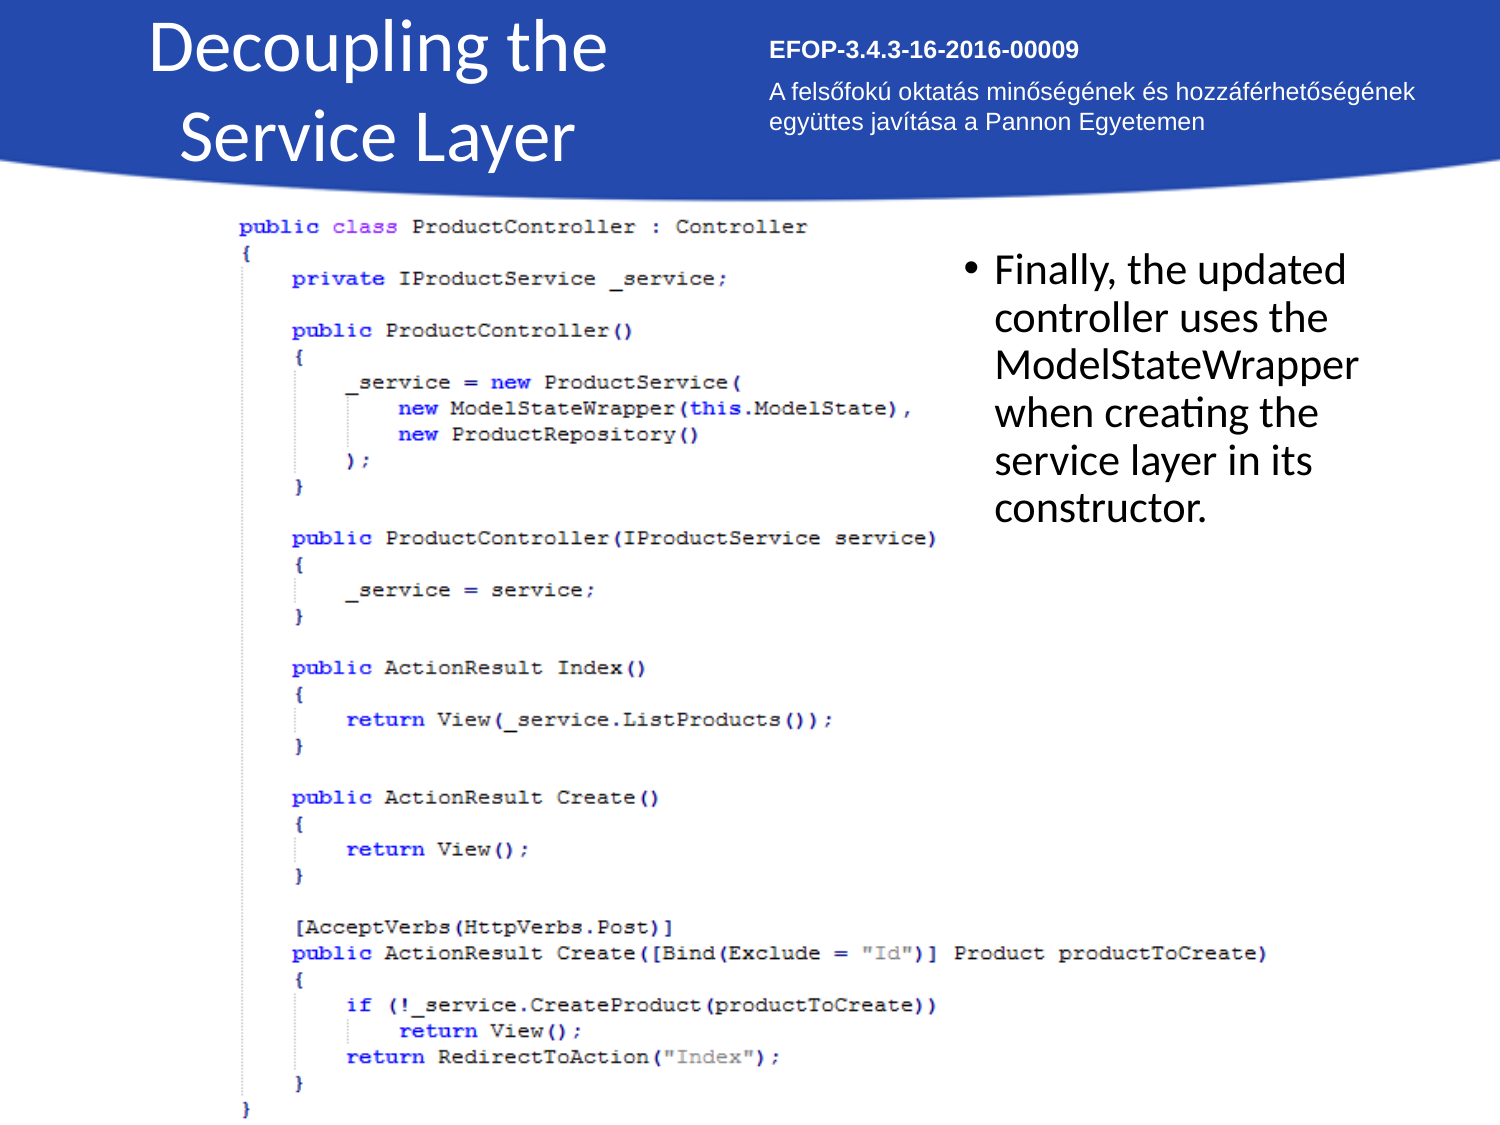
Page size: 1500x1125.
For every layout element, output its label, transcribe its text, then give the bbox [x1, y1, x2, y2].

list Finally, the updated controller uses the ModelStateWrapper when creating the service layer in its constructor. [1274, 238, 1465, 541]
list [235, 217, 1274, 1125]
text_box Decoupling the Service Layer [18, 0, 739, 173]
text_box EFOP-3.4.3-16-2016-00009 A felsőfokú oktatás minőségének és hozzáférhetőségének együttes javítása a Pannon Egyetemen [754, 25, 1465, 143]
picture [0, 0, 1500, 1125]
